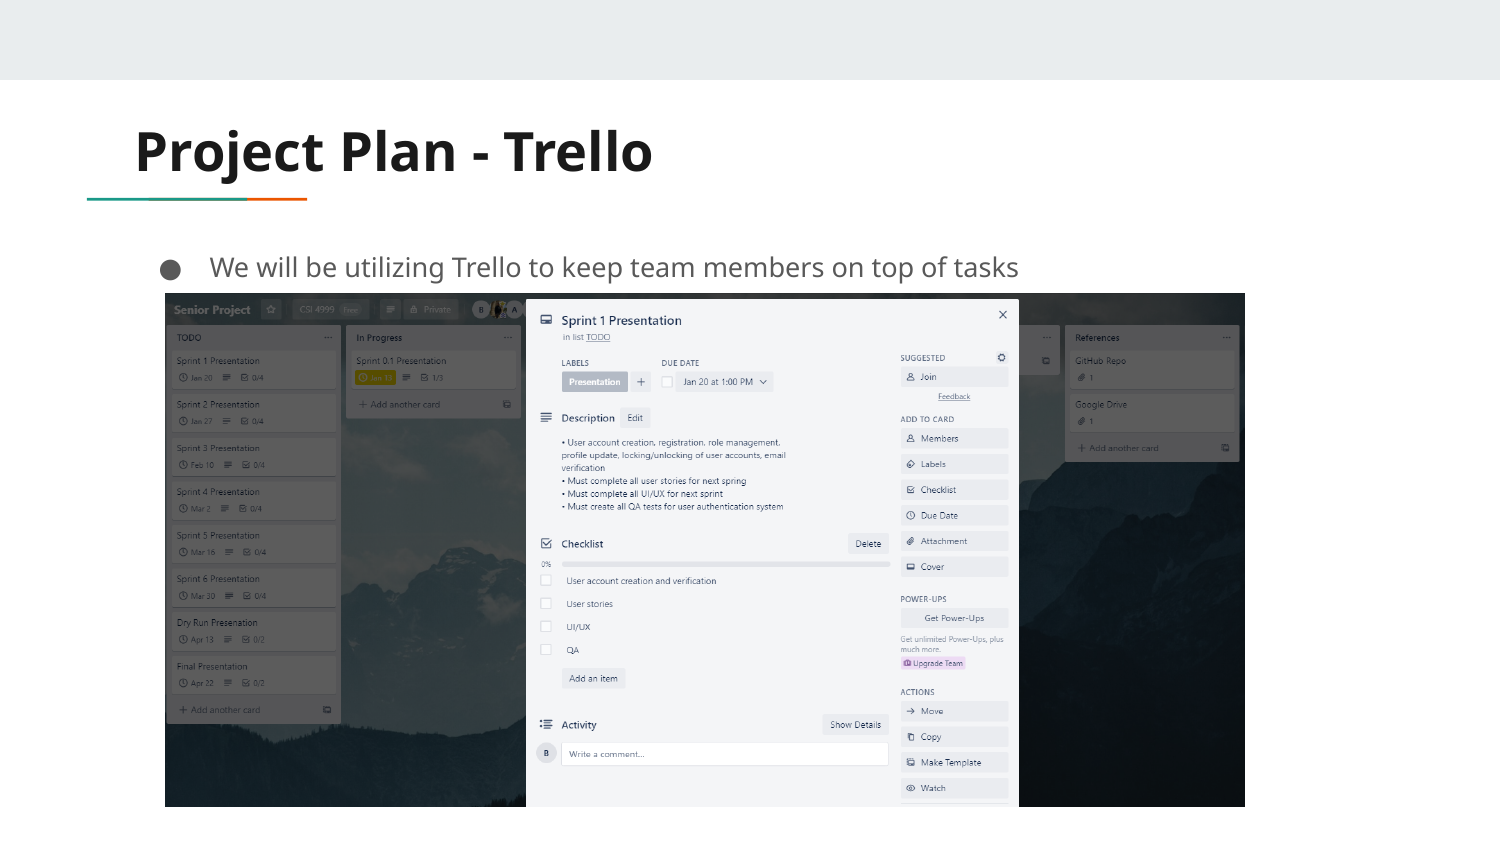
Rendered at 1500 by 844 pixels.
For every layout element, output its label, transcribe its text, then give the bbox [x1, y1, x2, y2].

picture [164, 292, 1245, 807]
title Project Plan - Trello [119, 102, 1381, 190]
list We will be utilizing Trello to keep team members on top of tasks [119, 230, 1381, 602]
